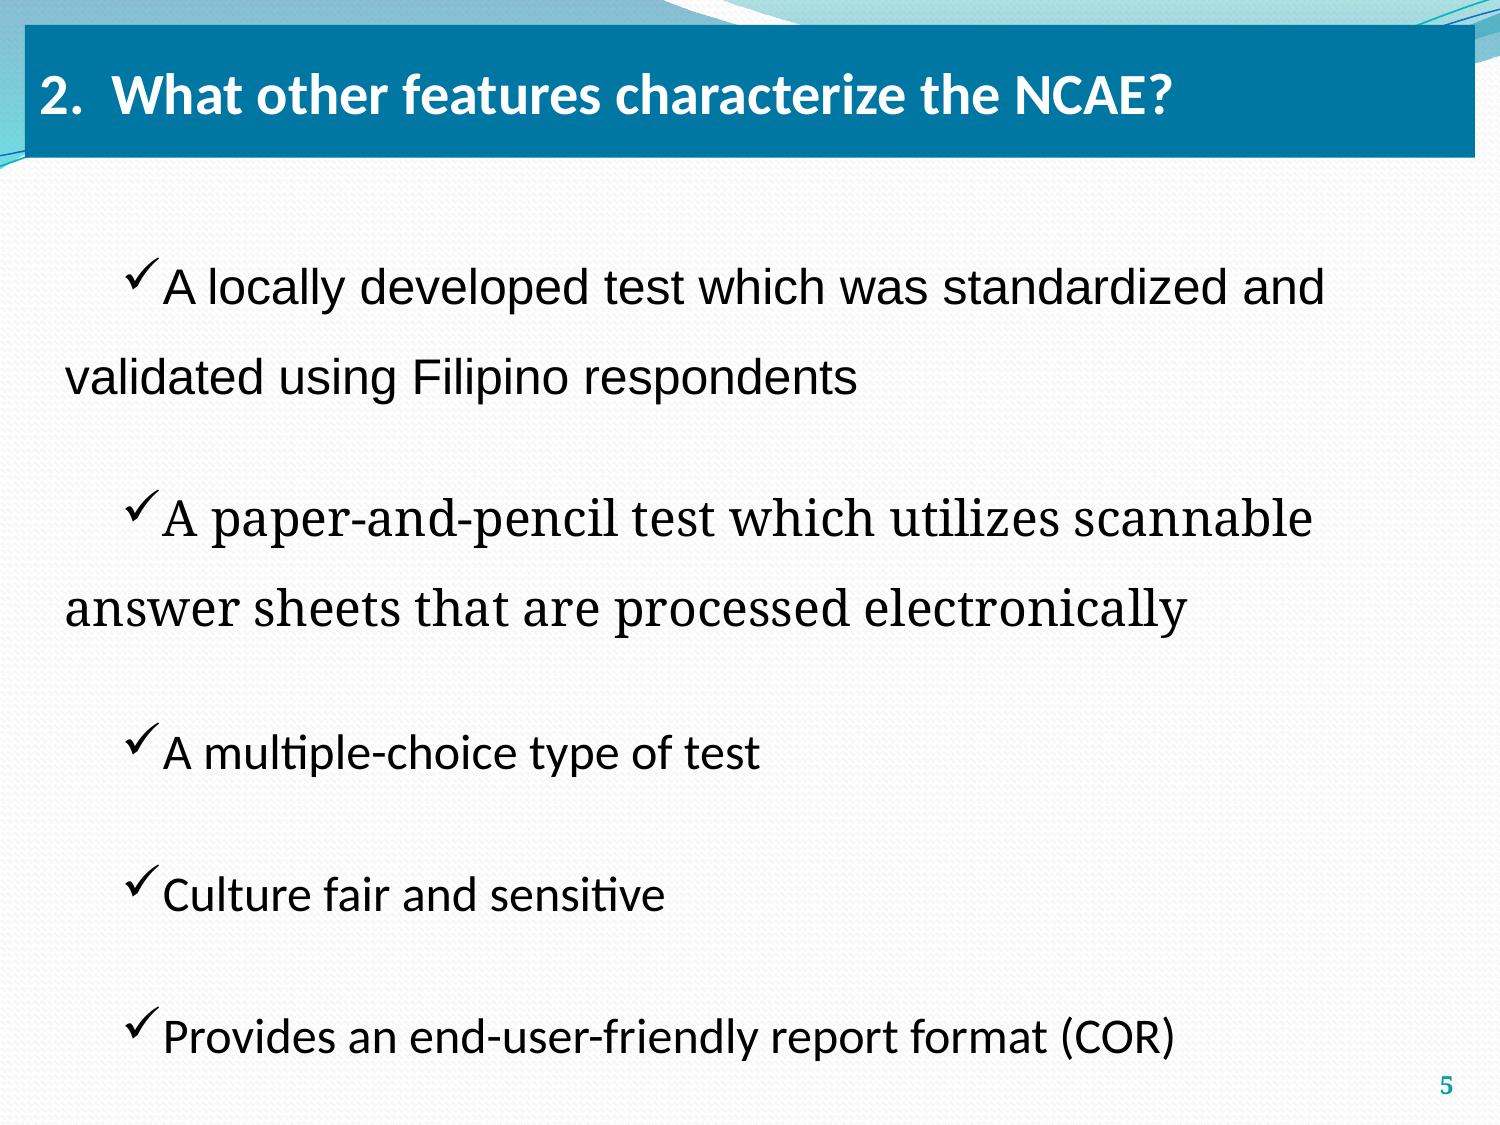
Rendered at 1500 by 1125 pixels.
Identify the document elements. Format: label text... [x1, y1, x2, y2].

text_box 5 [1424, 1062, 1488, 1113]
text_box [149, 187, 1500, 1075]
text_box A locally developed test which was standardized and validated using Filipino respondents A paper-and-pencil test which utilizes scannable answer sheets that are processed electronically A multiple-choice type of test Culture fair and sensitive Provides an end-user-friendly report format (COR) [49, 216, 1463, 1072]
text_box 2. What other features characterize the NCAE? [24, 24, 1475, 158]
